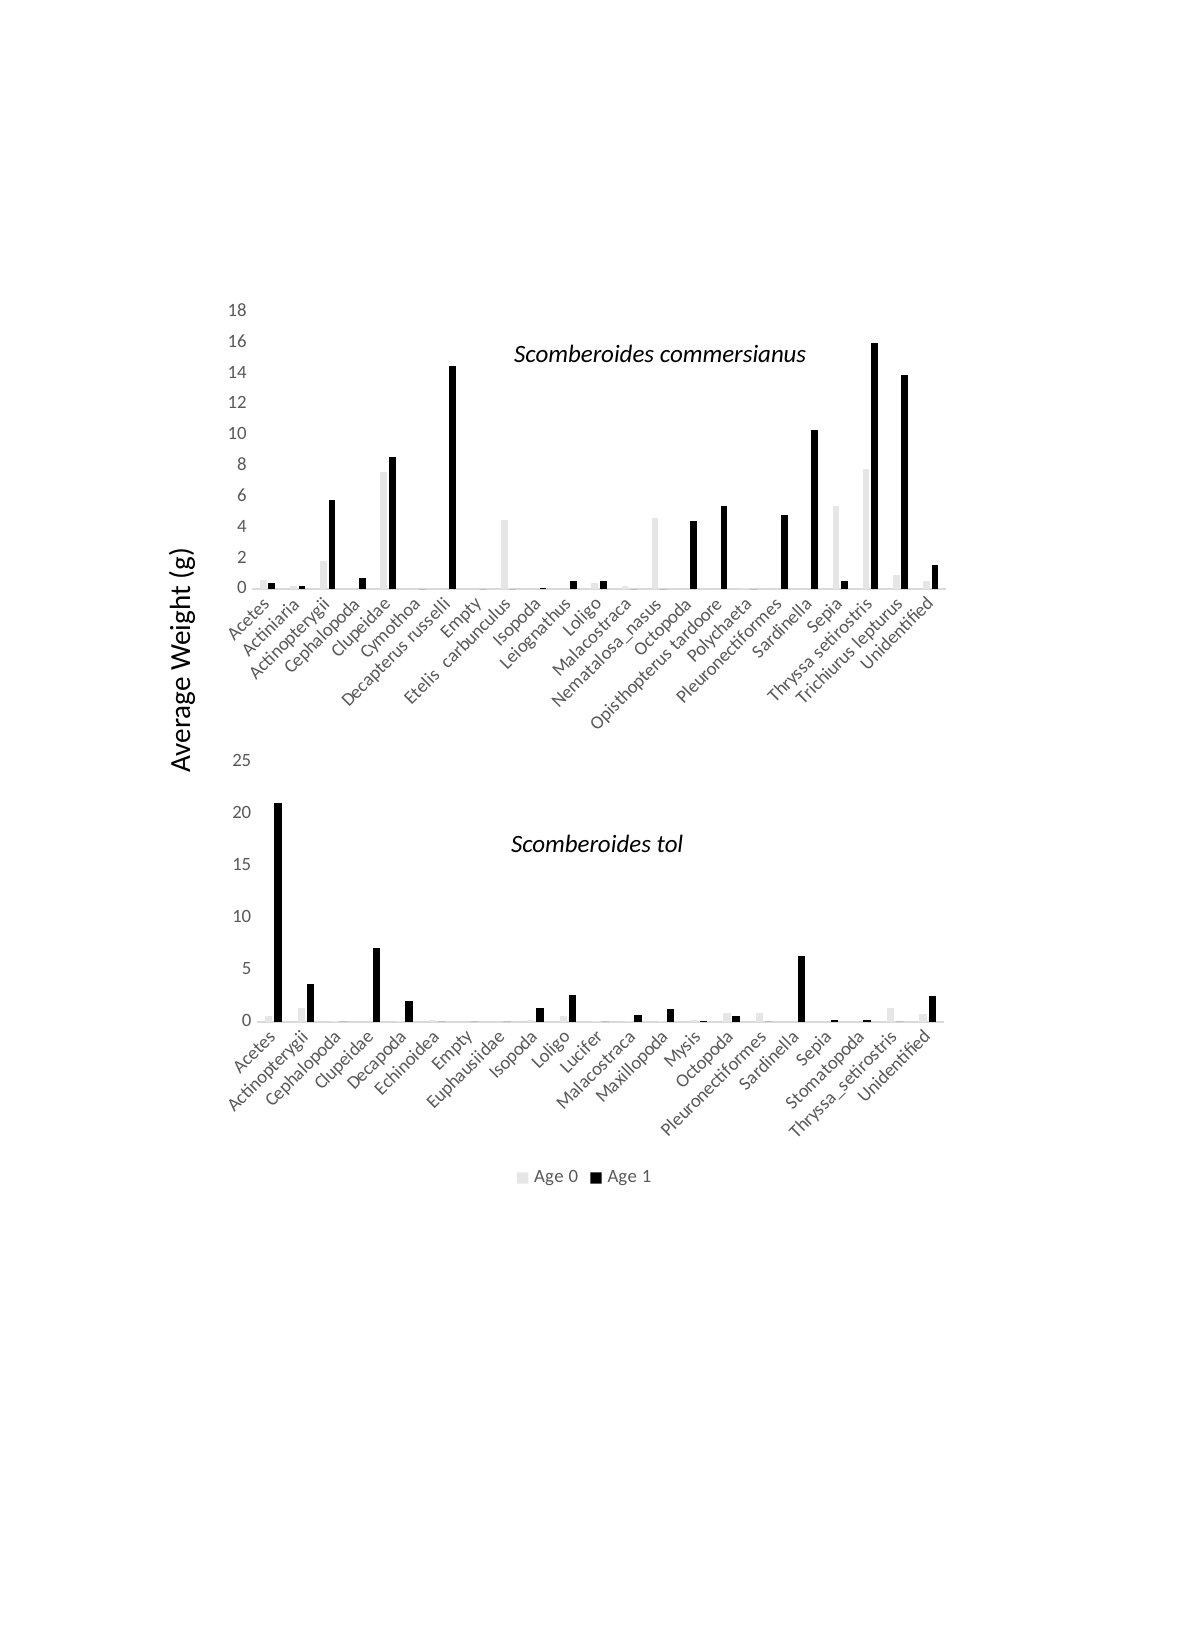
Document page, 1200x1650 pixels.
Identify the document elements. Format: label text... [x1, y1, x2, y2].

text_box Average Weight (g) [153, 532, 204, 788]
chart [209, 293, 961, 1194]
